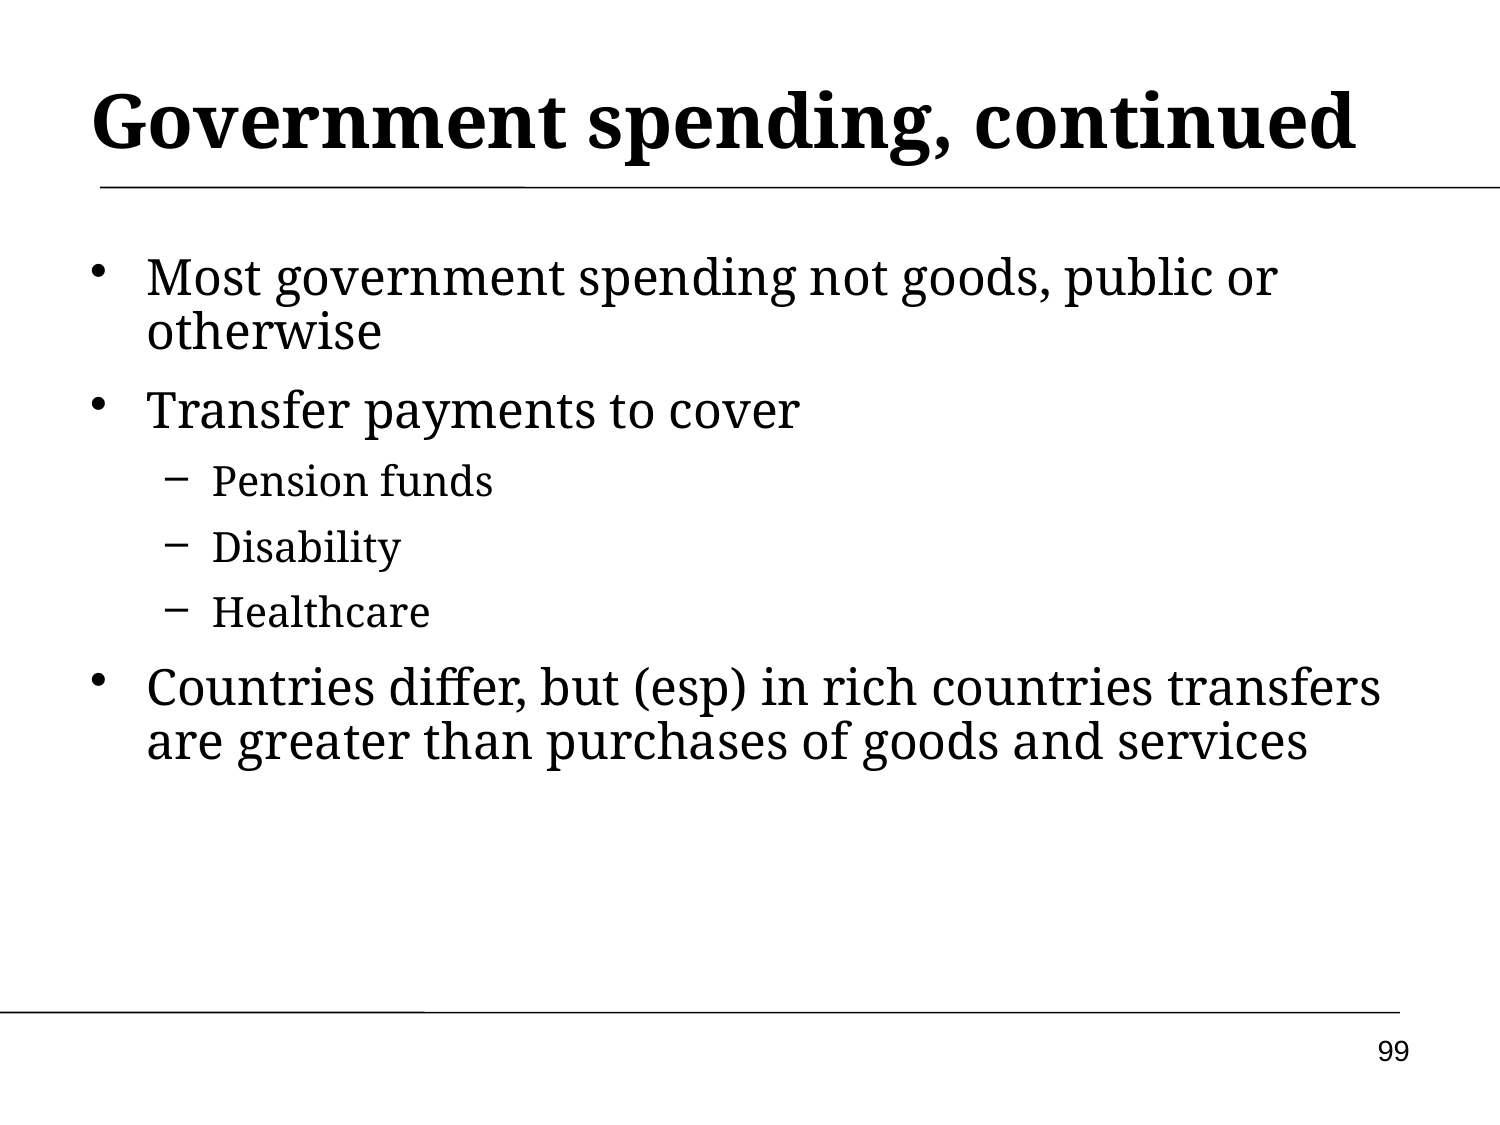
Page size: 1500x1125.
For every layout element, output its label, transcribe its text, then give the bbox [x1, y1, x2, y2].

slide_number 99 [1074, 1024, 1426, 1103]
title Government spending, continued [75, 50, 1425, 188]
list Most government spending not goods, public or otherwise Transfer payments to cover Pension funds Disability Healthcare Countries differ, but (esp) in rich countries transfers are greater than purchases of goods and services [75, 245, 1425, 988]
